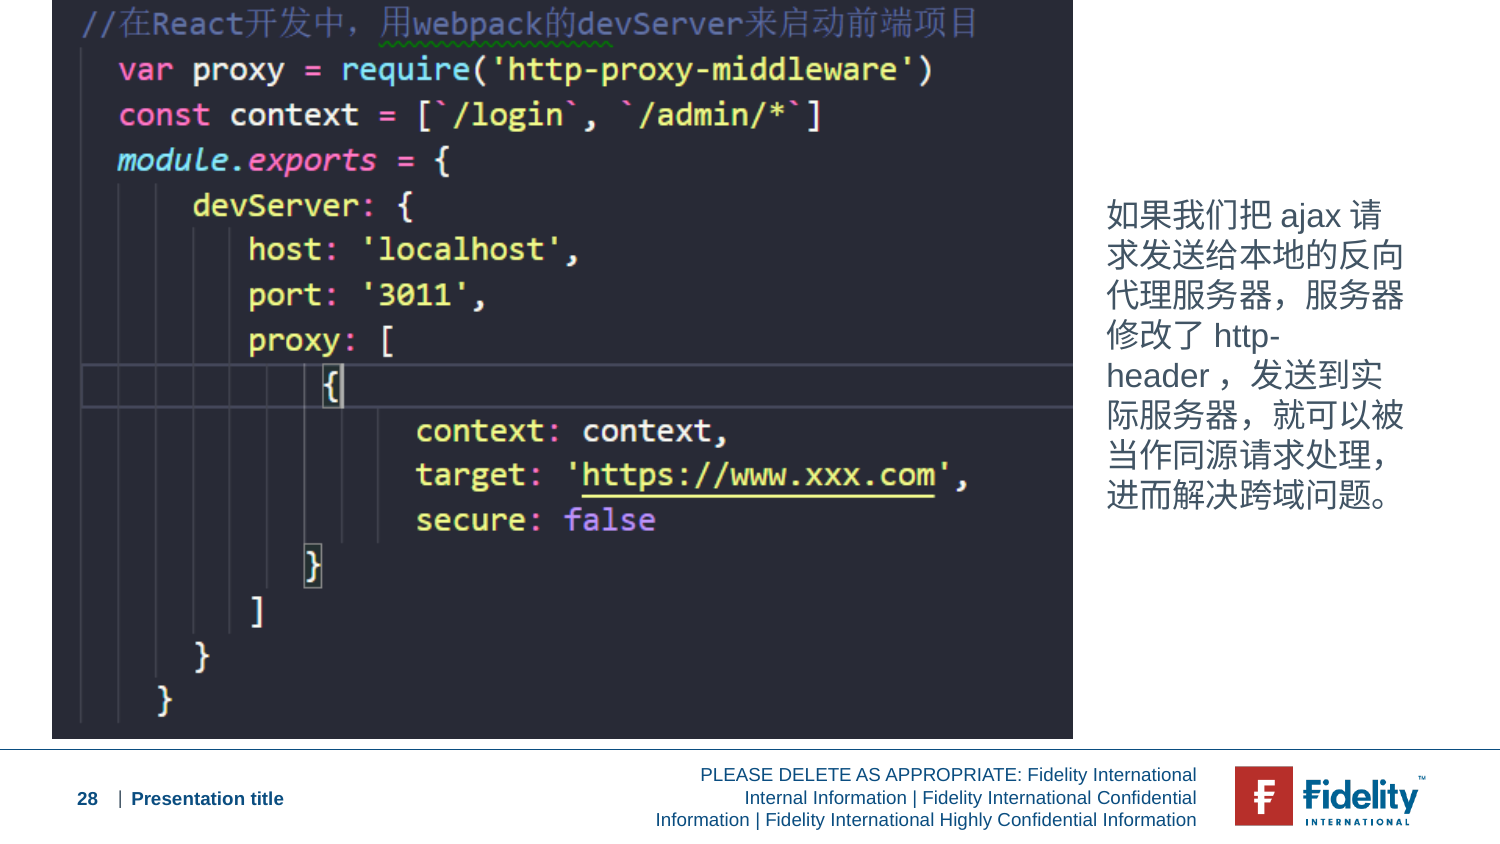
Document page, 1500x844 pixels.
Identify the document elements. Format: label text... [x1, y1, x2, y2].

picture [52, 0, 1073, 740]
text_box 如果我们把ajax请求发送给本地的反向代理服务器，服务器修改了http-header，发送到实际服务器，就可以被当作同源请求处理，进而解决跨域问题。 [1106, 194, 1416, 514]
